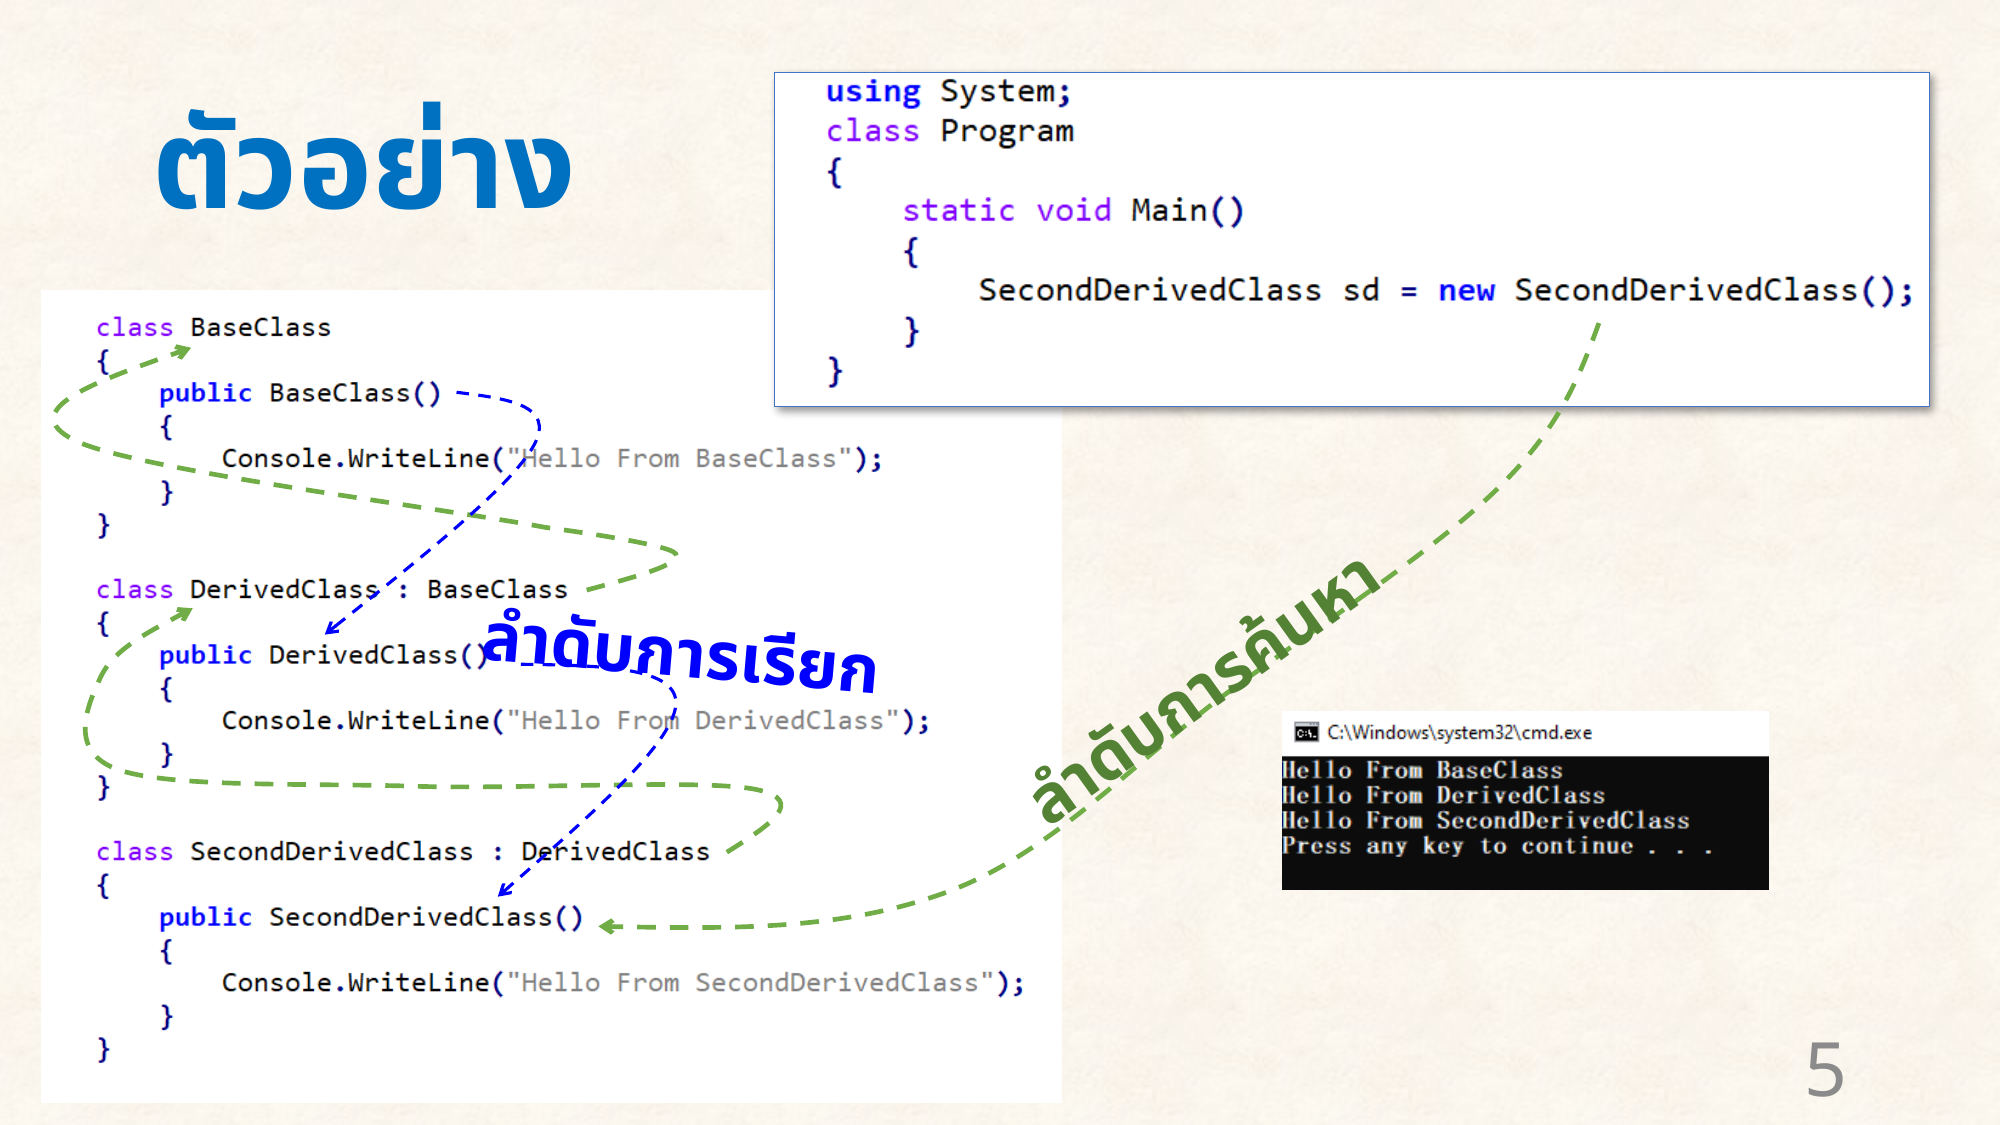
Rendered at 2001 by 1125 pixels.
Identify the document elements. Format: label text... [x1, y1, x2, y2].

picture [41, 72, 1930, 1103]
slide_number 5 [1412, 1042, 1863, 1103]
text_box [1062, 407, 1564, 726]
text_box ลำดับการค้นหา [1062, 516, 1410, 844]
picture [1282, 711, 1769, 890]
title ตัวอย่าง [137, 59, 1863, 278]
